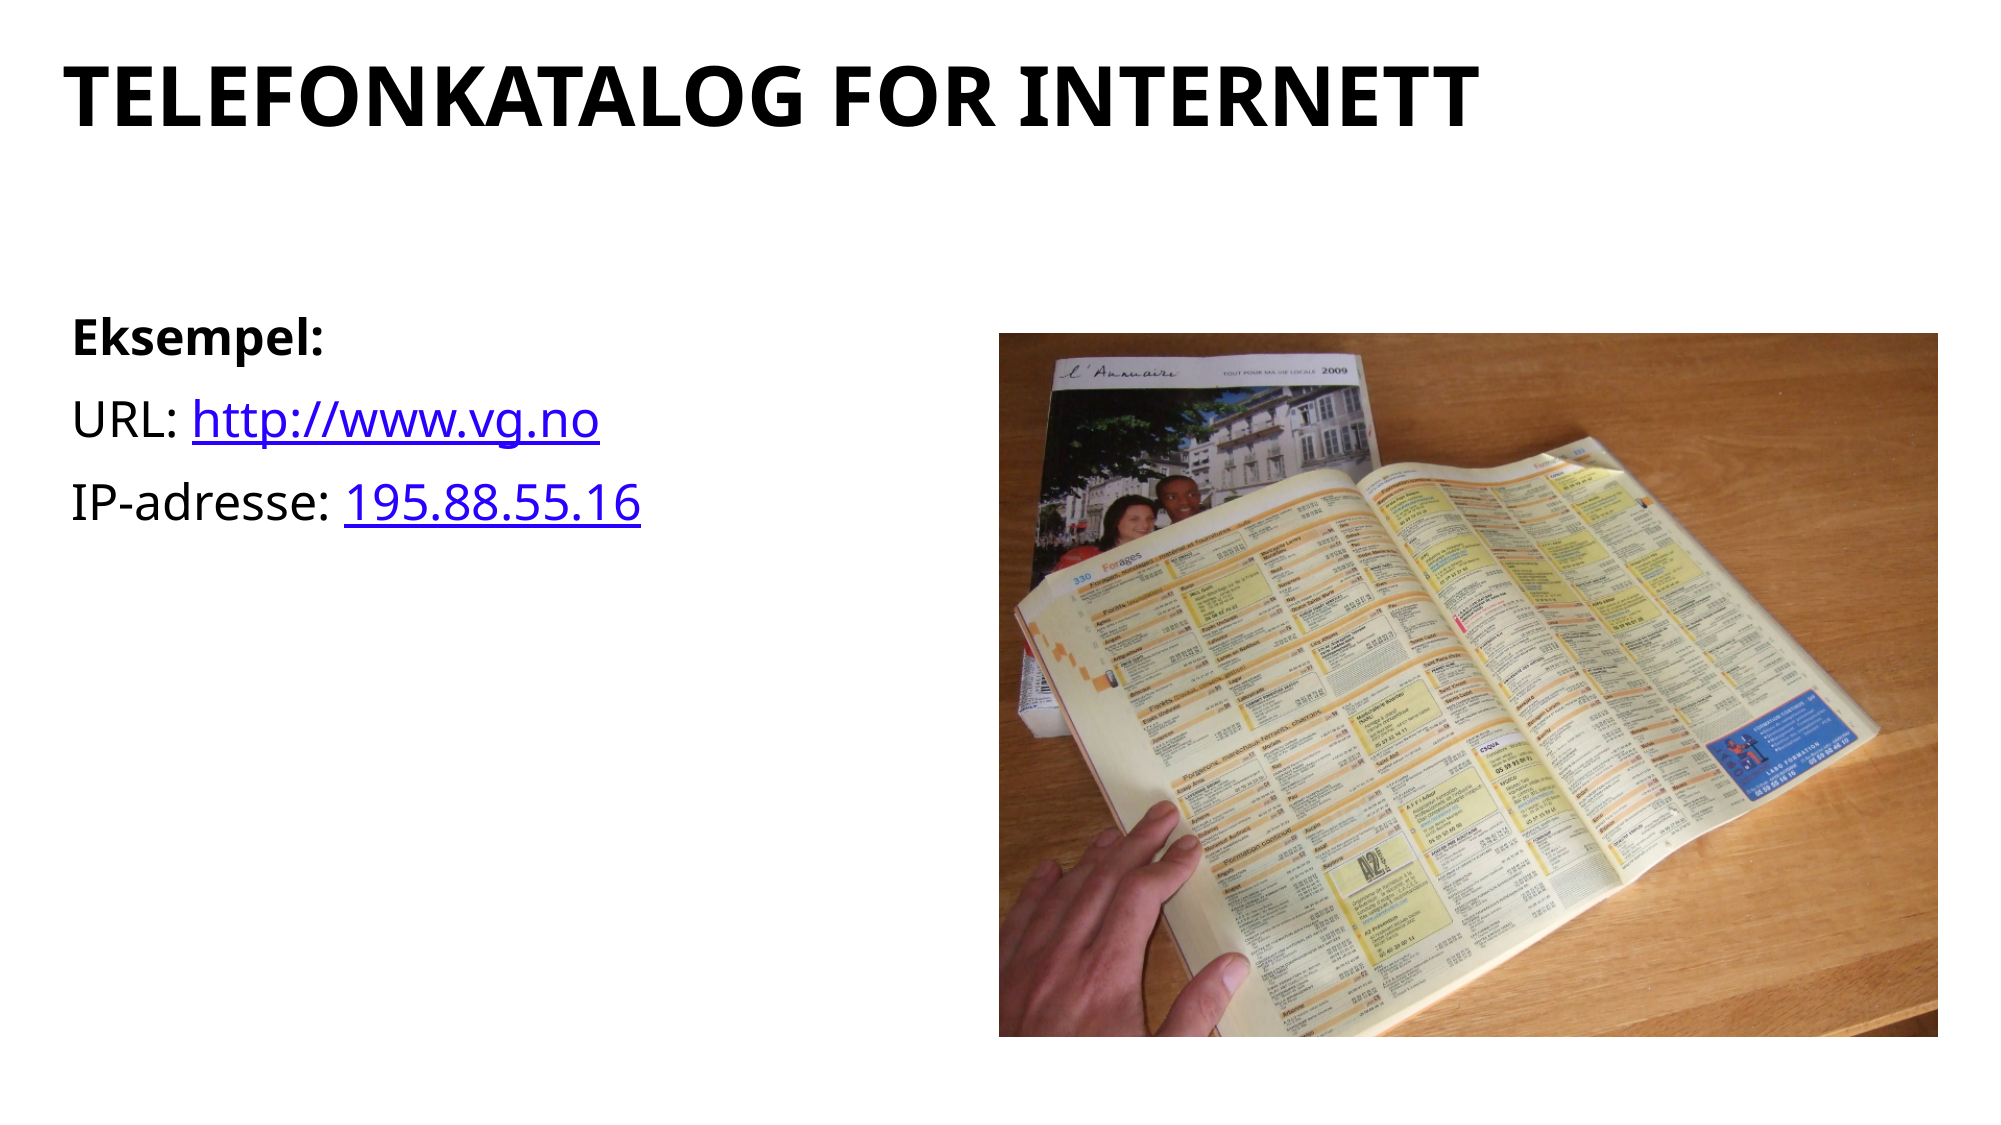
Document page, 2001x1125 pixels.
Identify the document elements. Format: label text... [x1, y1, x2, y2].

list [999, 332, 1938, 1037]
list Eksempel: URL: http://www.vg.no IP-adresse: 195.88.55.16 [62, 299, 1000, 1070]
title telefonkatalog for Internett [62, 62, 1938, 225]
